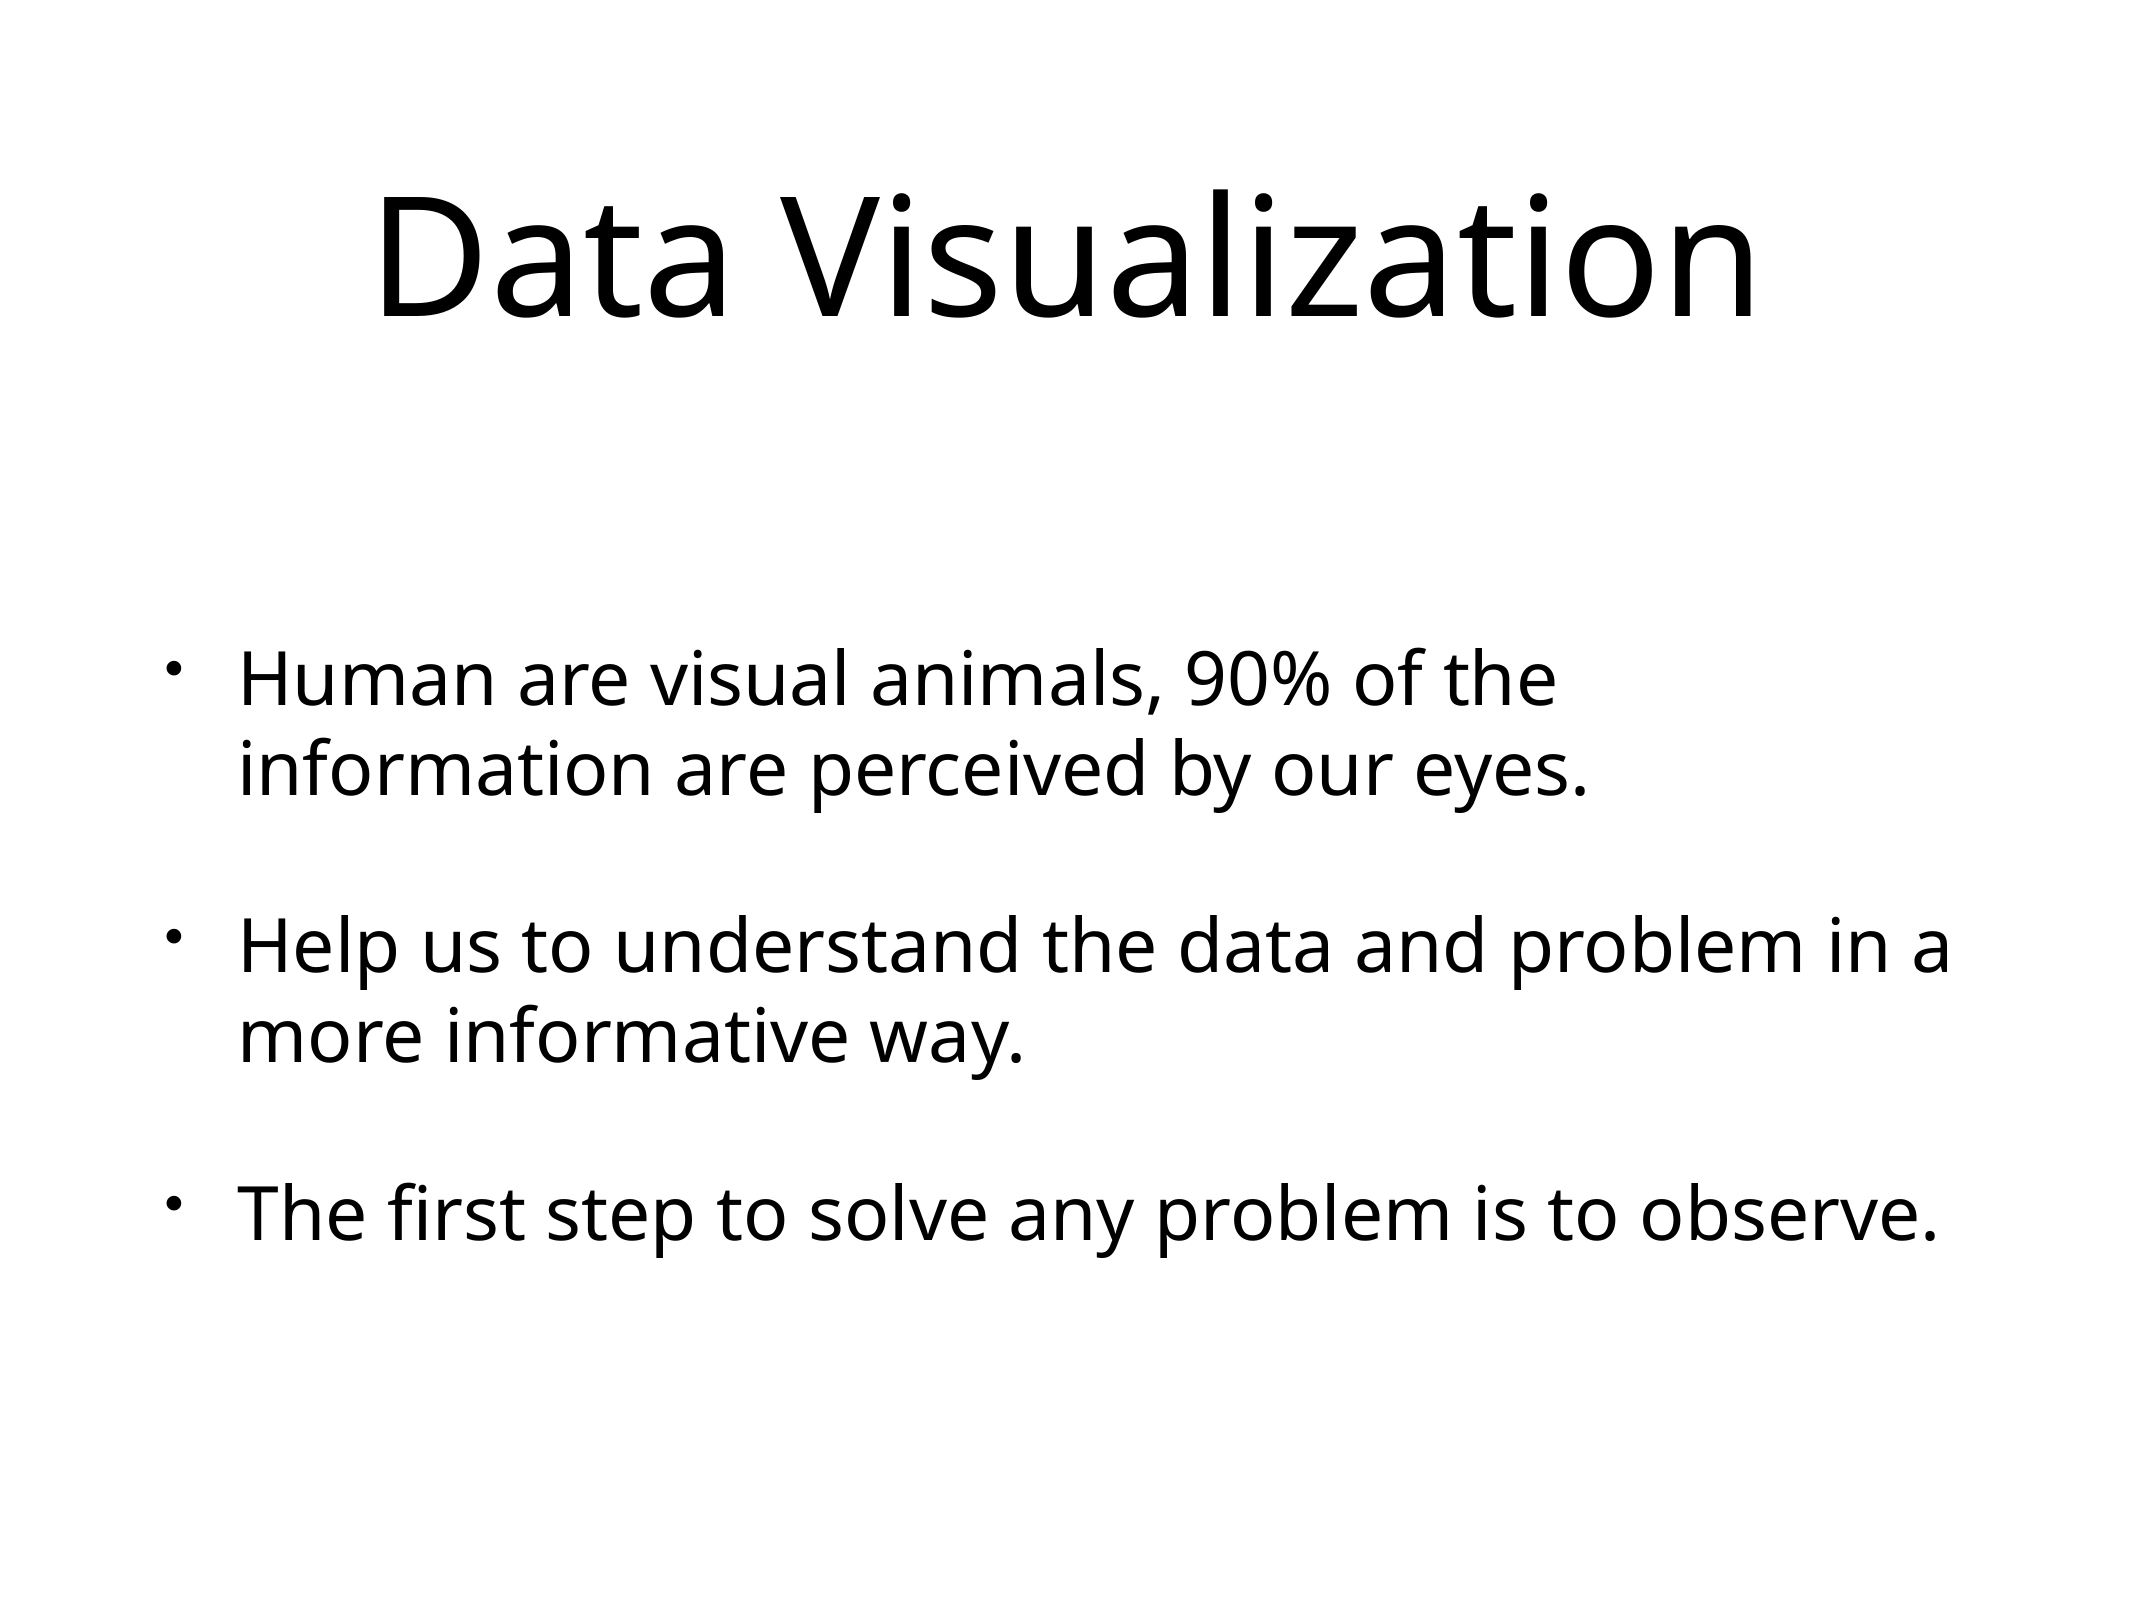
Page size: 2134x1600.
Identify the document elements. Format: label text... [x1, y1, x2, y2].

title Data Visualization [155, 72, 1978, 426]
list Human are visual animals, 90% of the information are perceived by our eyes. Help us to understand the data and problem in a more informative way. The first step to solve any problem is to observe. [155, 426, 1978, 1459]
